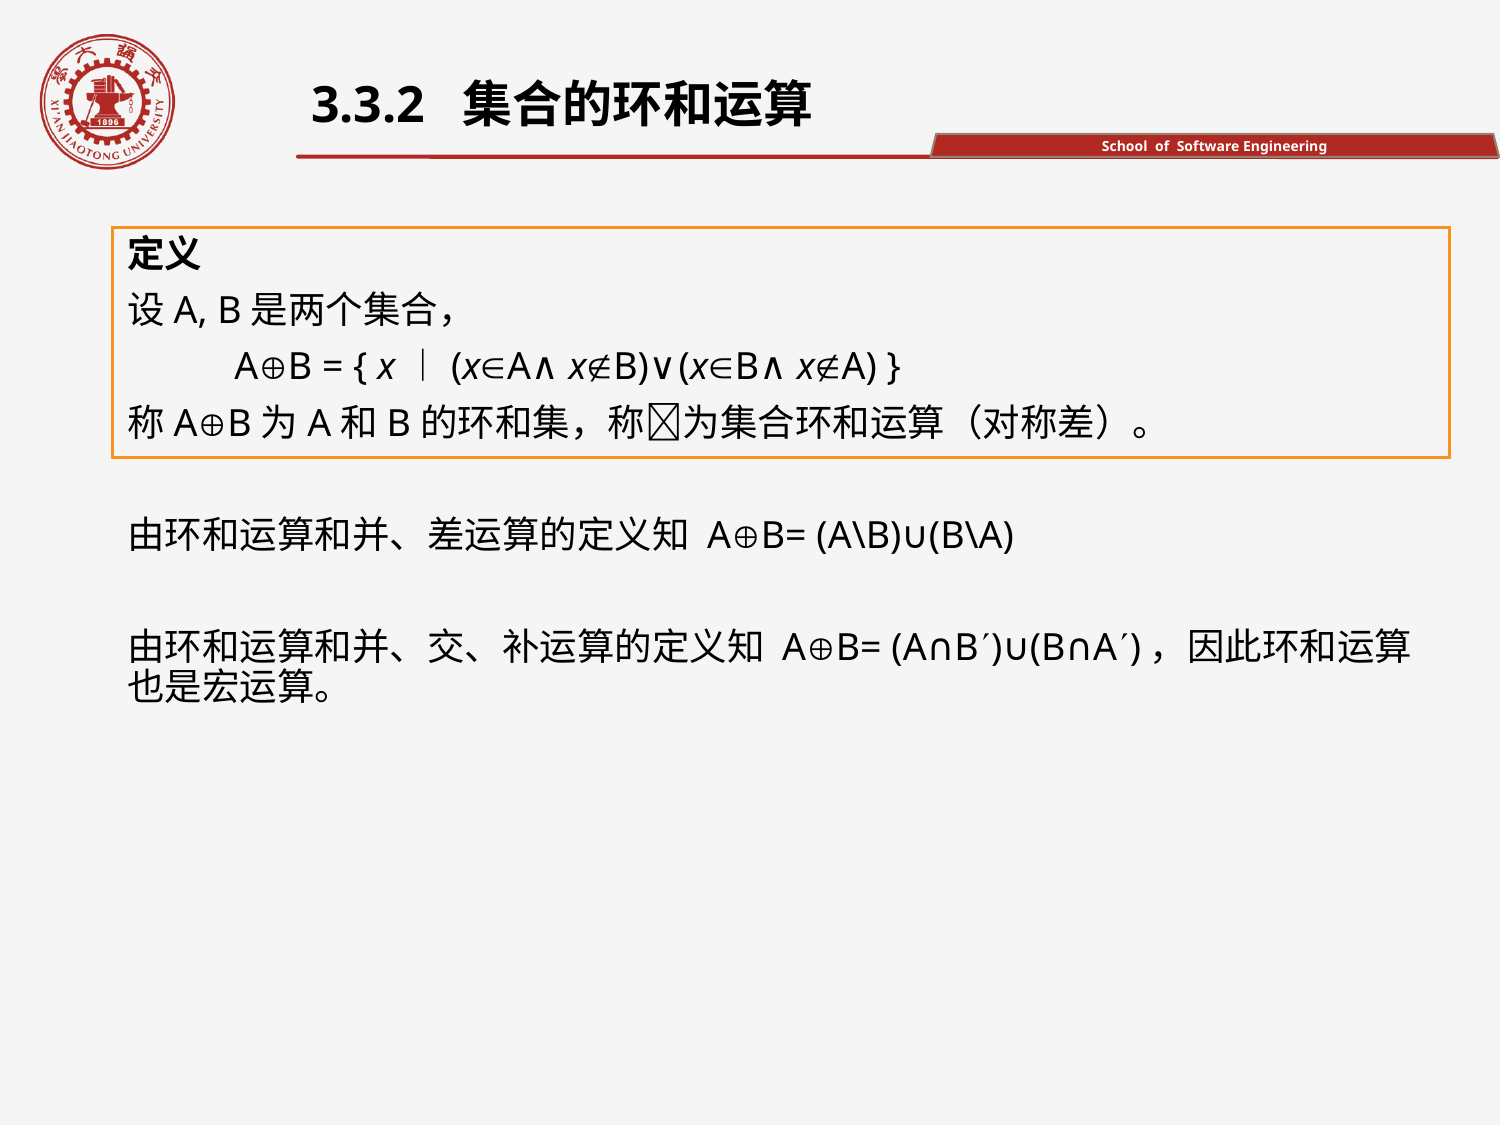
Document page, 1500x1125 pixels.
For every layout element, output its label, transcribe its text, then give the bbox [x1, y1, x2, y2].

list 3.3.2 集合的环和运算 [296, 72, 1041, 157]
text_box [111, 227, 1451, 459]
list 定义 设A, B是两个集合， AB = { x︱(xA∧xB)∨(xB∧xA) } 称AB为A和B的环和集，称为集合环和运算（对称差）。 由环和运算和并、差运算的定义知 AB= (A\B)∪(B\A) 由环和运算和并、交、补运算的定义知 AB= (A∩B)∪(B∩A)，因此环和运算也是宏运算。 [112, 459, 1450, 1010]
picture [39, 34, 185, 175]
